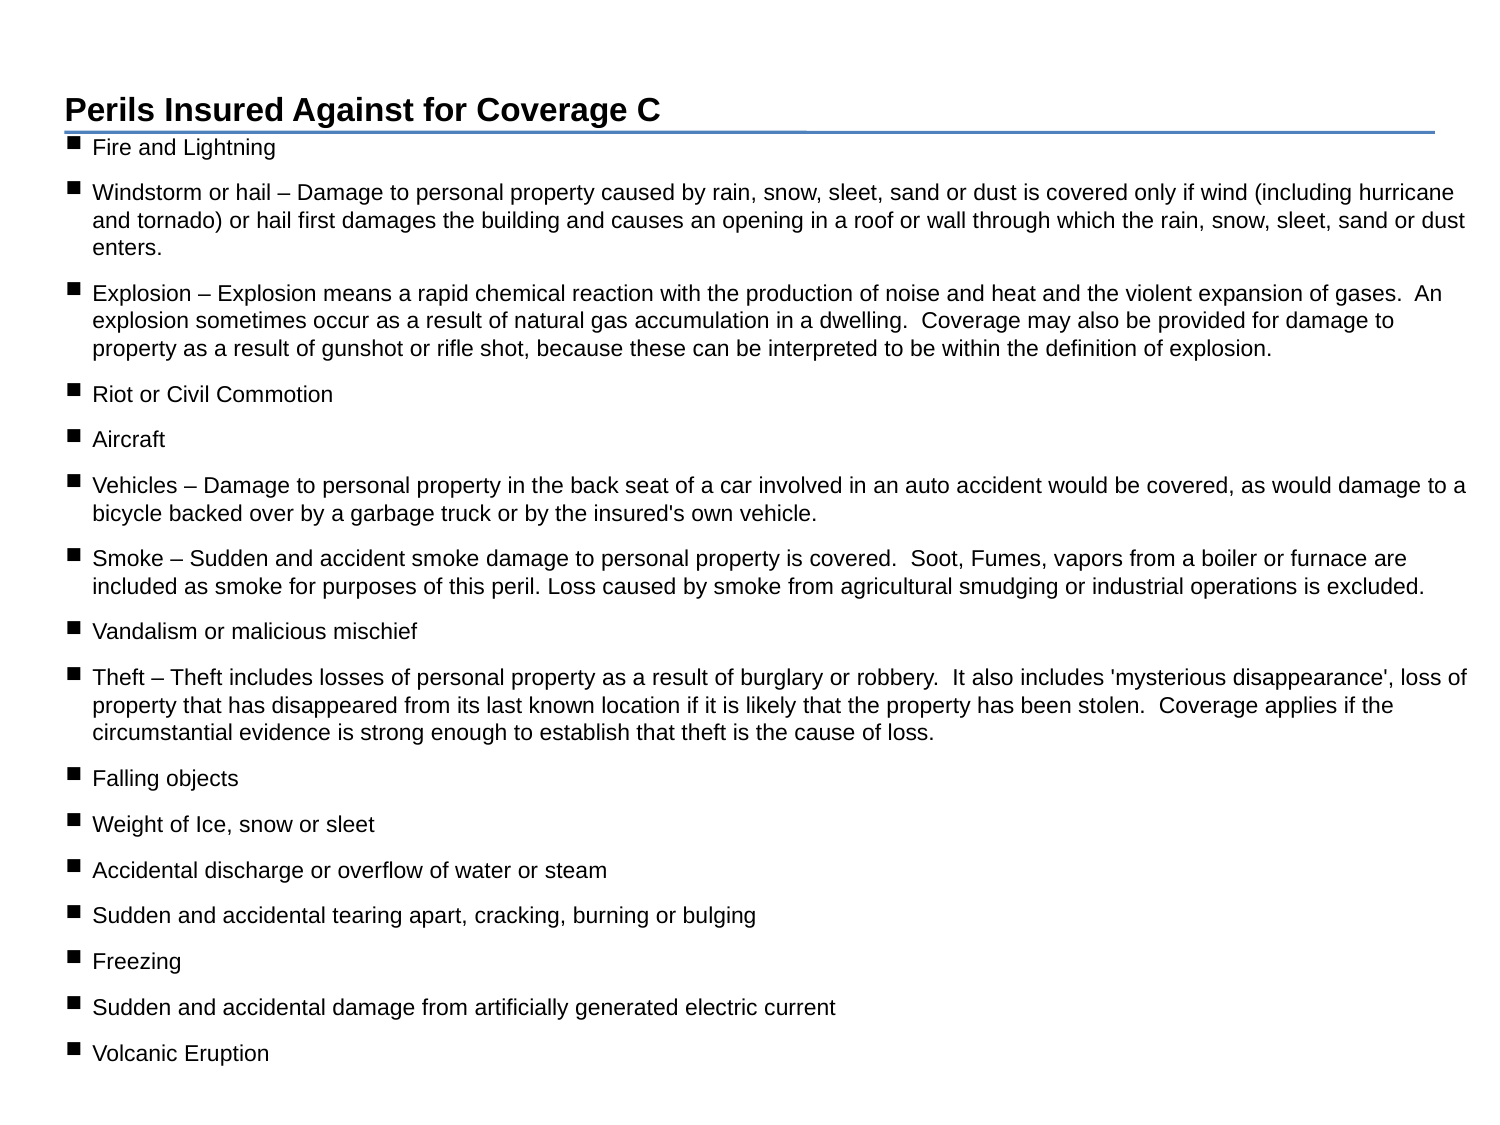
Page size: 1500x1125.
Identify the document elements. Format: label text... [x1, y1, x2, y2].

text_box Fire and Lightning Windstorm or hail – Damage to personal property caused by rain, snow, sleet, sand or dust is covered only if wind (including hurricane and tornado) or hail first damages the building and causes an opening in a roof or wall through which the rain, snow, sleet, sand or dust enters. Explosion – Explosion means a rapid chemical reaction with the production of noise and heat and the violent expansion of gases. An explosion sometimes occur as a result of natural gas accumulation in a dwelling. Coverage may also be provided for damage to property as a result of gunshot or rifle shot, because these can be interpreted to be within the definition of explosion. Riot or Civil Commotion Aircraft Vehicles – Damage to personal property in the back seat of a car involved in an auto accident would be covered, as would damage to a bicycle backed over by a garbage truck or by the insured's own vehicle. Smoke – Sudden and accident smoke damage to personal property is covered. Soot, Fumes, vapors from a boiler or furnace are included as smoke for purposes of this peril. Loss caused by smoke from agricultural smudging or industrial operations is excluded. Vandalism or malicious mischief Theft – Theft includes losses of personal property as a result of burglary or robbery. It also includes 'mysterious disappearance', loss of property that has disappeared from its last known location if it is likely that the property has been stolen. Coverage applies if the circumstantial evidence is strong enough to establish that theft is the cause of loss. Falling objects Weight of Ice, snow or sleet Accidental discharge or overflow of water or steam Sudden and accidental tearing apart, cracking, burning or bulging Freezing Sudden and accidental damage from artificially generated electric current Volcanic Eruption [64, 131, 1475, 975]
text_box Perils Insured Against for Coverage C [64, 41, 1435, 128]
